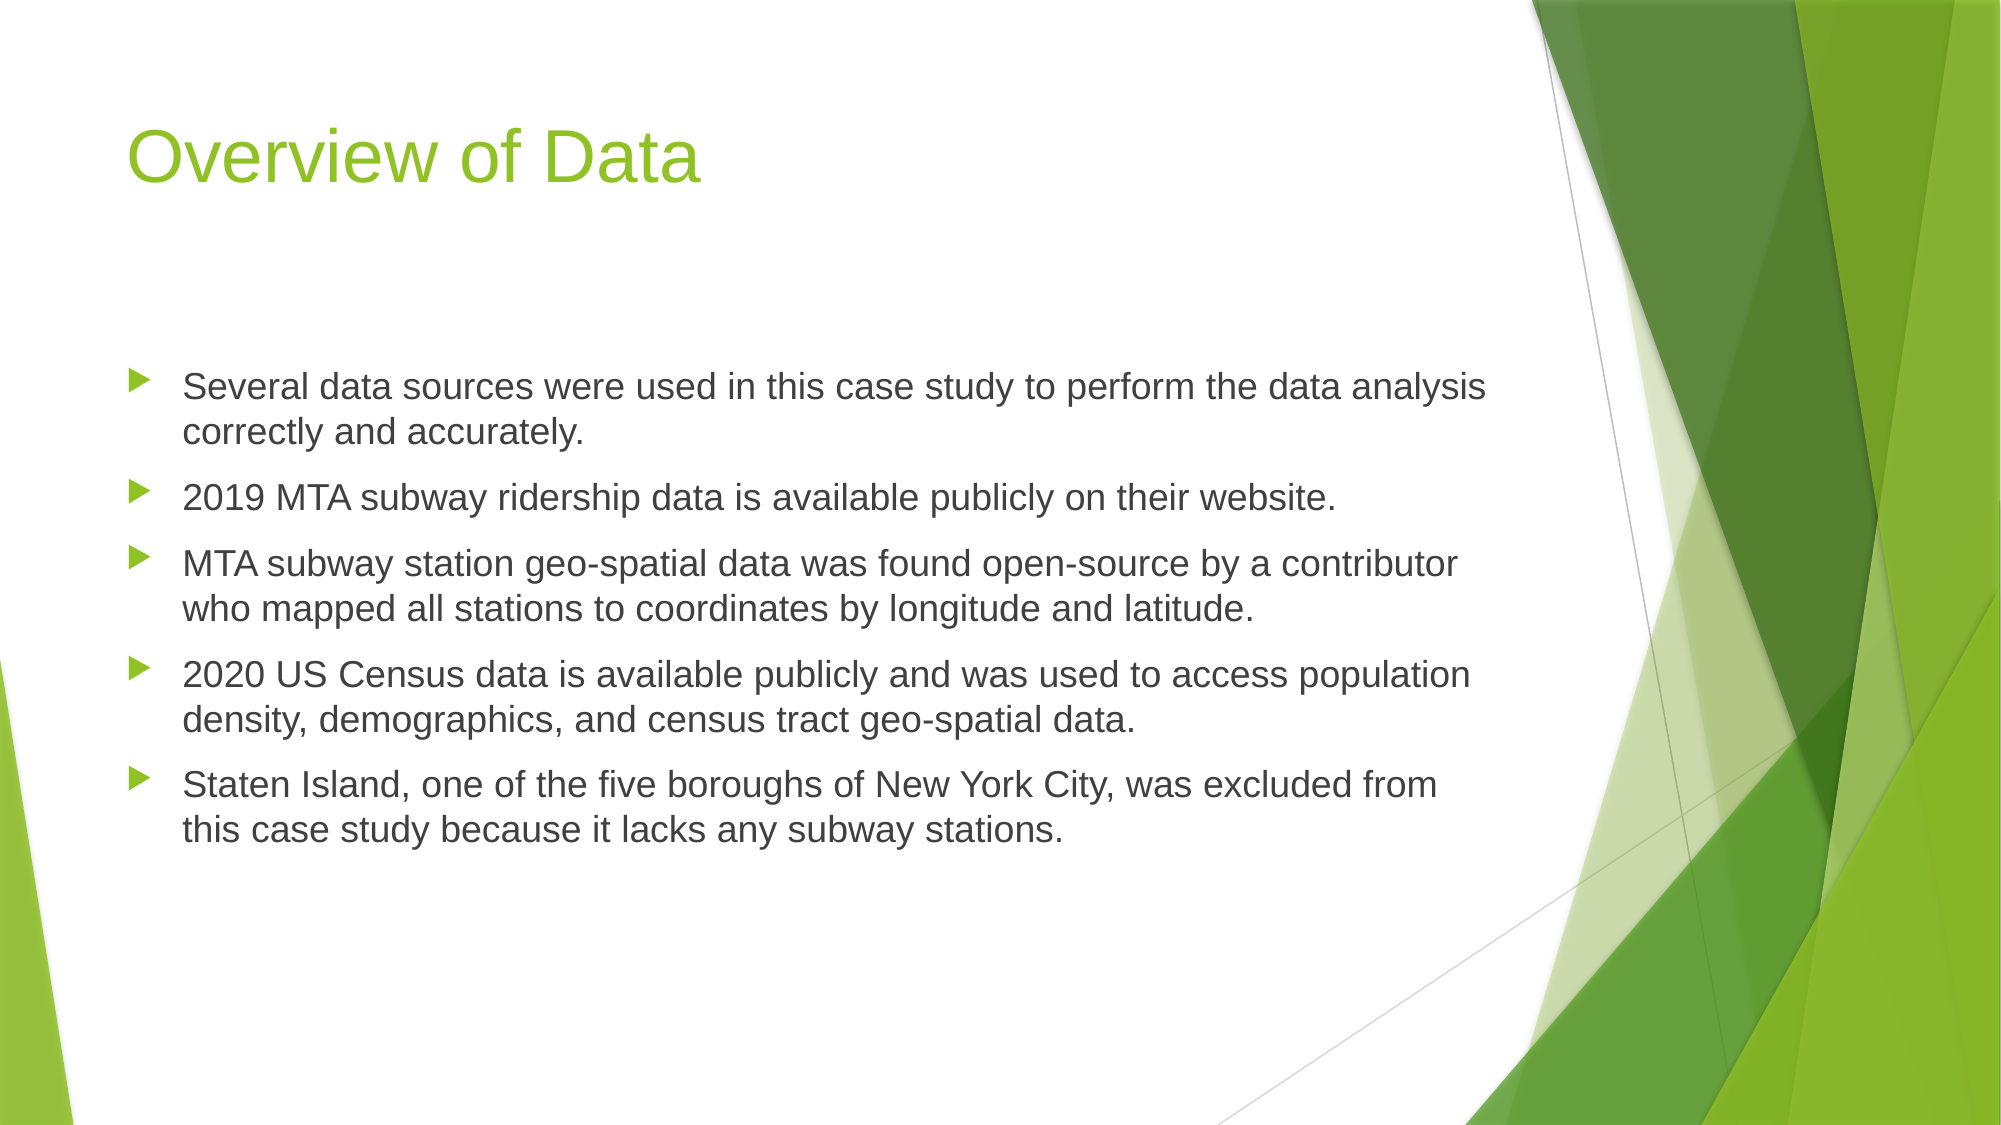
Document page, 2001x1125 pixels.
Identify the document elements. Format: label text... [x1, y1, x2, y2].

title Overview of Data [111, 99, 1522, 317]
list Several data sources were used in this case study to perform the data analysis correctly and accurately. 2019 MTA subway ridership data is available publicly on their website. MTA subway station geo-spatial data was found open-source by a contributor who mapped all stations to coordinates by longitude and latitude. 2020 US Census data is available publicly and was used to access population density, demographics, and census tract geo-spatial data. Staten Island, one of the five boroughs of New York City, was excluded from this case study because it lacks any subway stations. [111, 354, 1522, 992]
